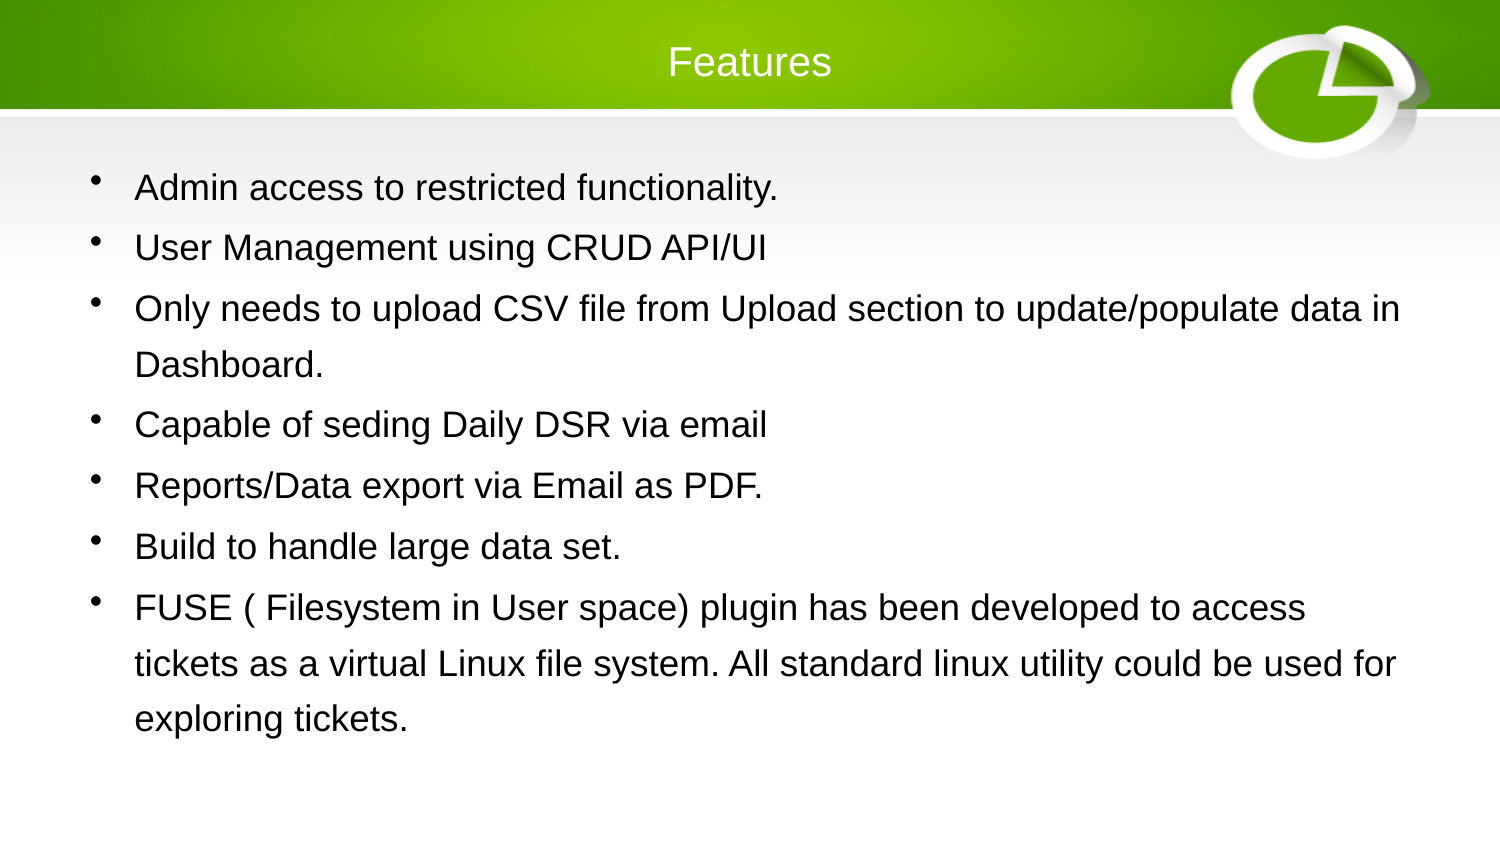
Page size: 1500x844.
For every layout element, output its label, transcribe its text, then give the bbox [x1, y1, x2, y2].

picture [0, 0, 1500, 844]
title Features [74, 23, 1426, 96]
list Admin access to restricted functionality. User Management using CRUD API/UI Only needs to upload CSV file from Upload section to update/populate data in Dashboard. Capable of seding Daily DSR via email Reports/Data export via Email as PDF. Build to handle large data set. FUSE ( Filesystem in User space) plugin has been developed to access tickets as a virtual Linux file system. All standard linux utility could be used for exploring tickets. [74, 144, 1426, 755]
